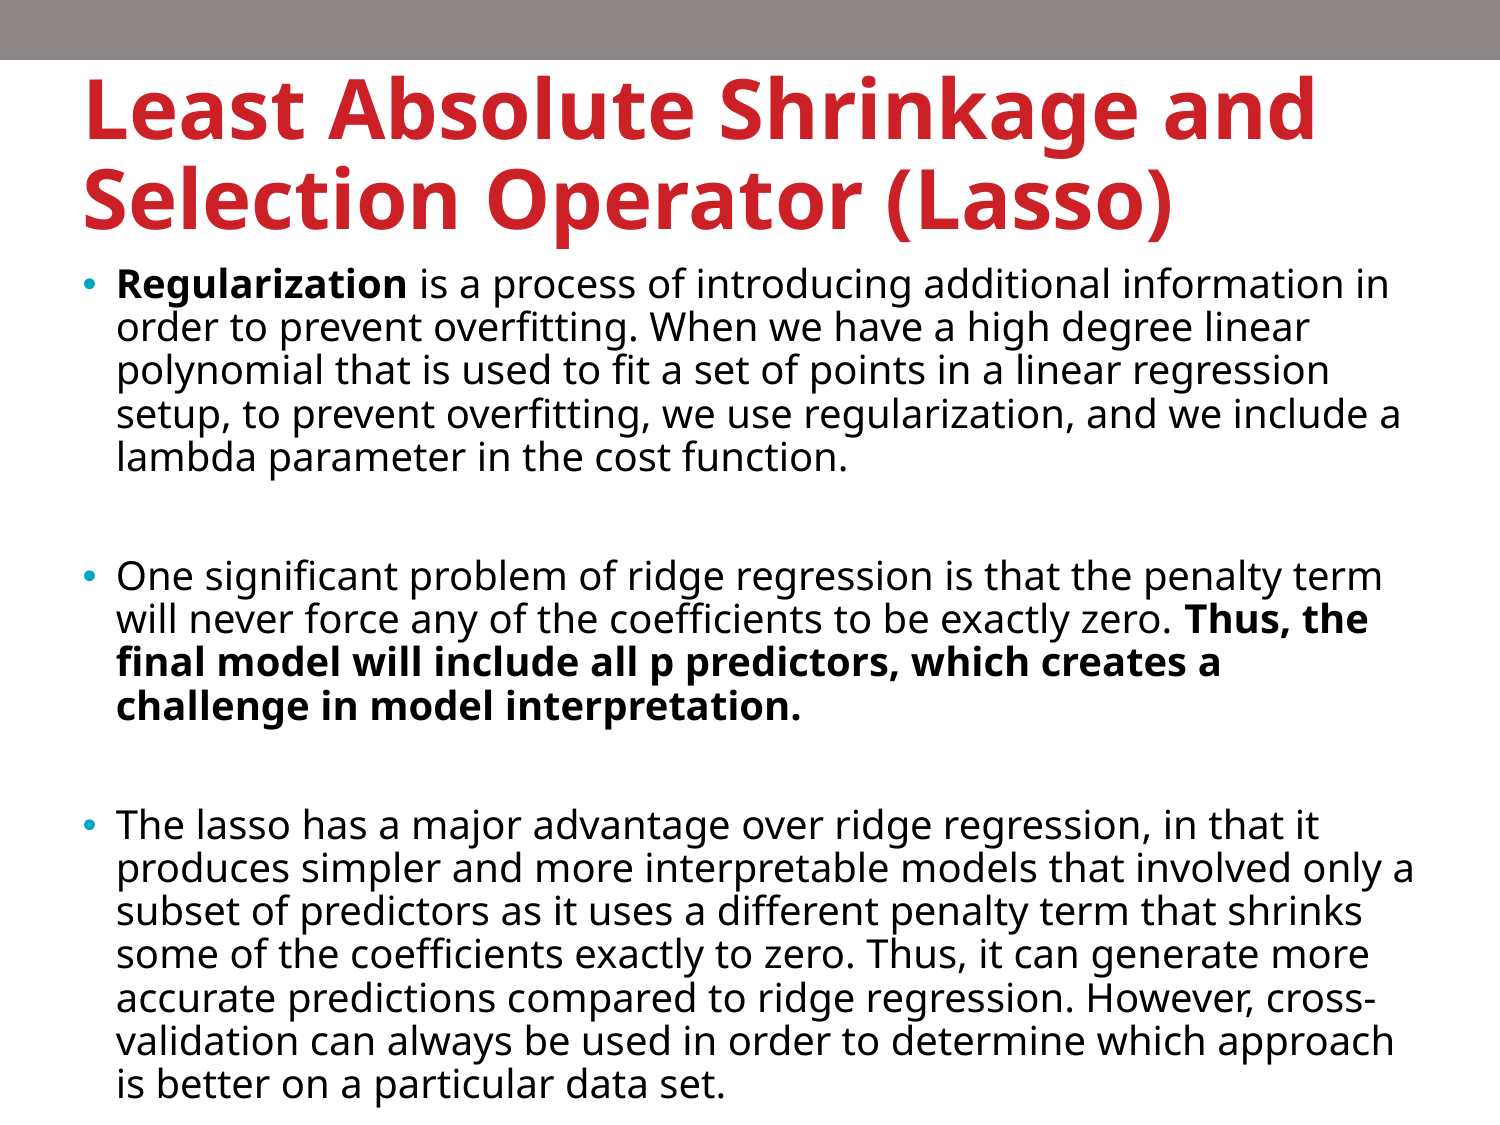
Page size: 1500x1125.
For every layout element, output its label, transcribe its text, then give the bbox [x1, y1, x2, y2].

list Regularization is a process of introducing additional information in order to prevent overfitting. When we have a high degree linear polynomial that is used to fit a set of points in a linear regression setup, to prevent overfitting, we use regularization, and we include a lambda parameter in the cost function. One significant problem of ridge regression is that the penalty term will never force any of the coefficients to be exactly zero. Thus, the final model will include all p predictors, which creates a challenge in model interpretation. The lasso has a major advantage over ridge regression, in that it produces simpler and more interpretable models that involved only a subset of predictors as it uses a different penalty term that shrinks some of the coefficients exactly to zero. Thus, it can generate more accurate predictions compared to ridge regression. However, cross-validation can always be used in order to determine which approach is better on a particular data set. [75, 256, 1425, 1125]
title Least Absolute Shrinkage and Selection Operator (Lasso) [75, 59, 1425, 256]
